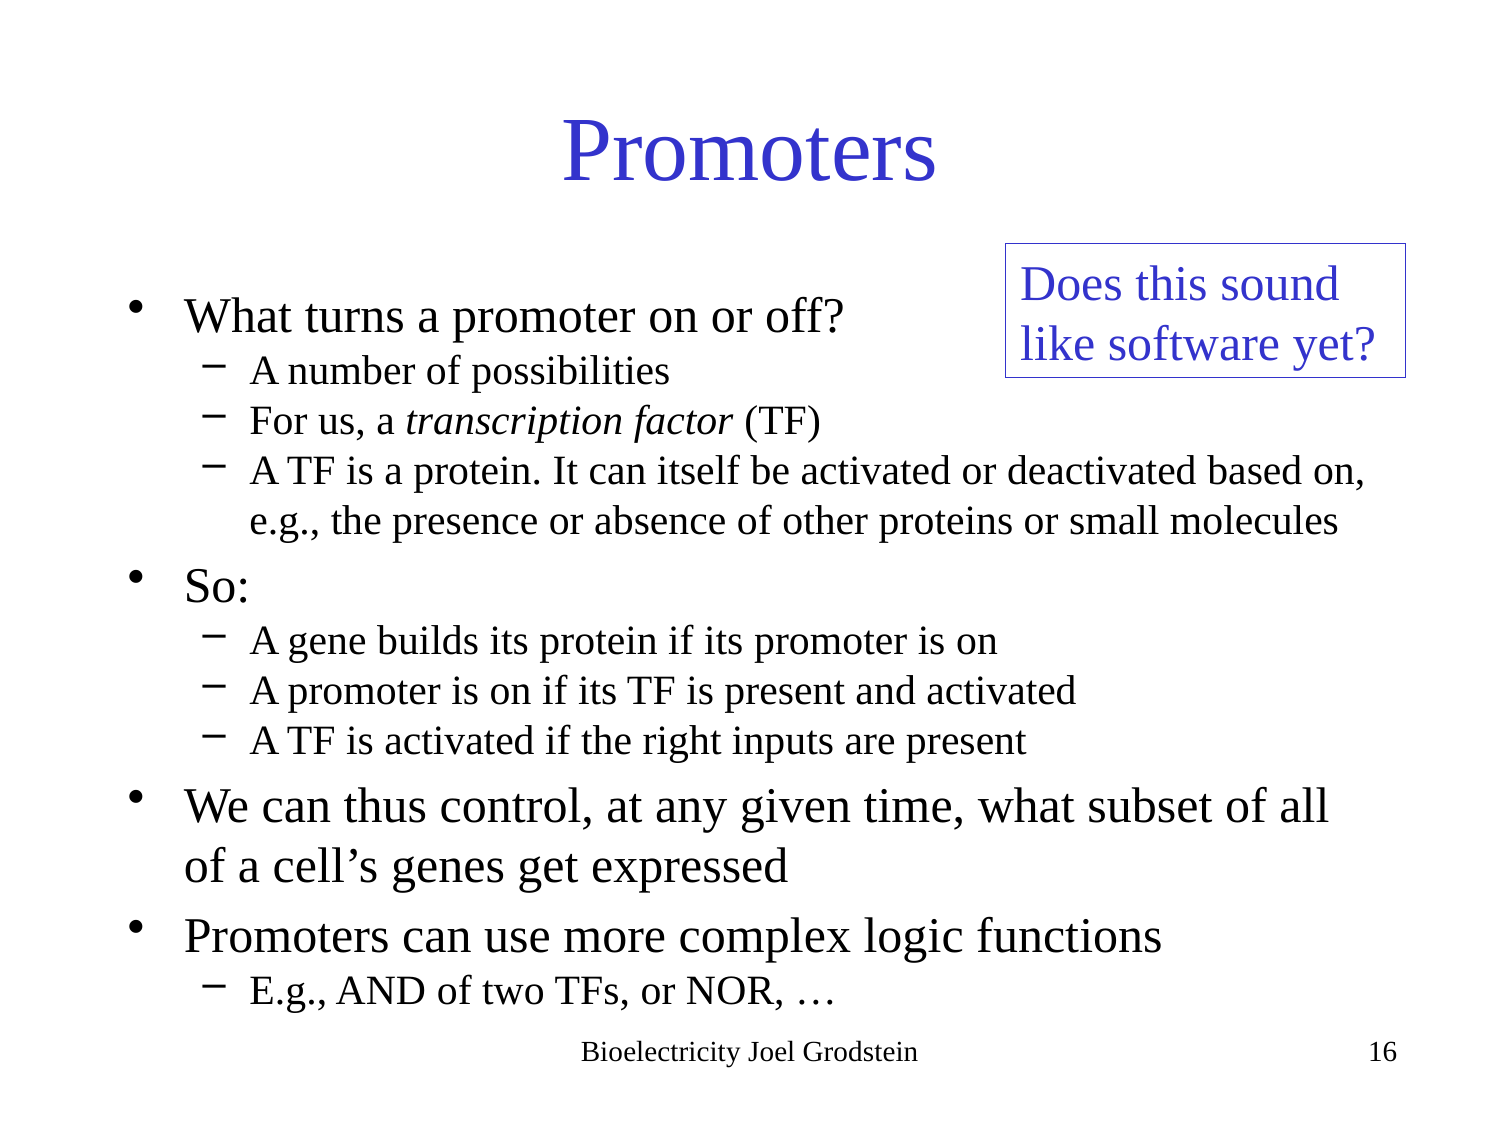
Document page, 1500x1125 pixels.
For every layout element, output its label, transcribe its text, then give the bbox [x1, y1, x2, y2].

list What turns a promoter on or off? A number of possibilities For us, a transcription factor (TF) A TF is a protein. It can itself be activated or deactivated based on, e.g., the presence or absence of other proteins or small molecules So: A gene builds its protein if its promoter is on A promoter is on if its TF is present and activated A TF is activated if the right inputs are present We can thus control, at any given time, what subset of all of a cell’s genes get expressed Promoters can use more complex logic functions E.g., AND of two TFs, or NOR, … [112, 275, 1388, 1030]
title Promoters [112, 50, 1388, 238]
text_box Does this sound like software yet? [1005, 243, 1406, 378]
footer Bioelectricity Joel Grodstein [512, 1024, 988, 1101]
